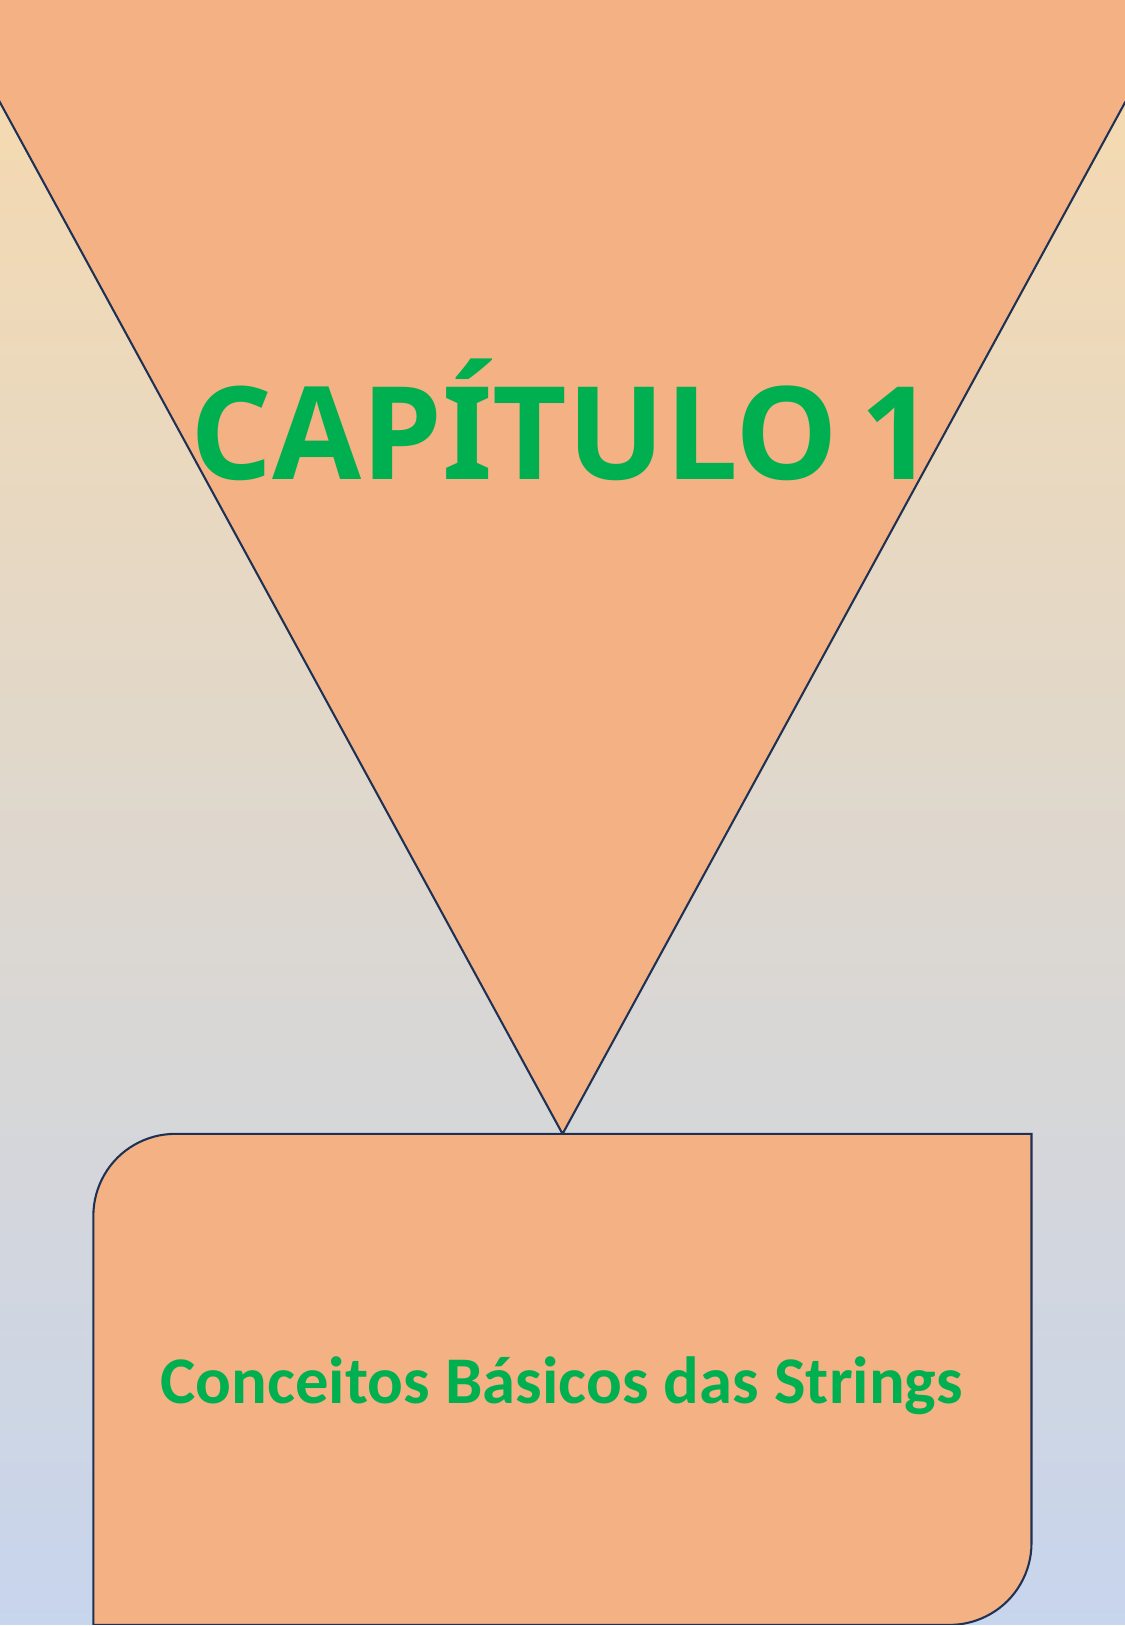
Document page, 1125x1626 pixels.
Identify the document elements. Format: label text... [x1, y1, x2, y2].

text_box Conceitos Básicos das Strings [121, 1329, 1004, 1425]
text_box [0, 0, 1125, 413]
text_box CAPÍTULO 1 [168, 342, 957, 513]
text_box [92, 1132, 1033, 1625]
text_box [222, 513, 903, 1132]
